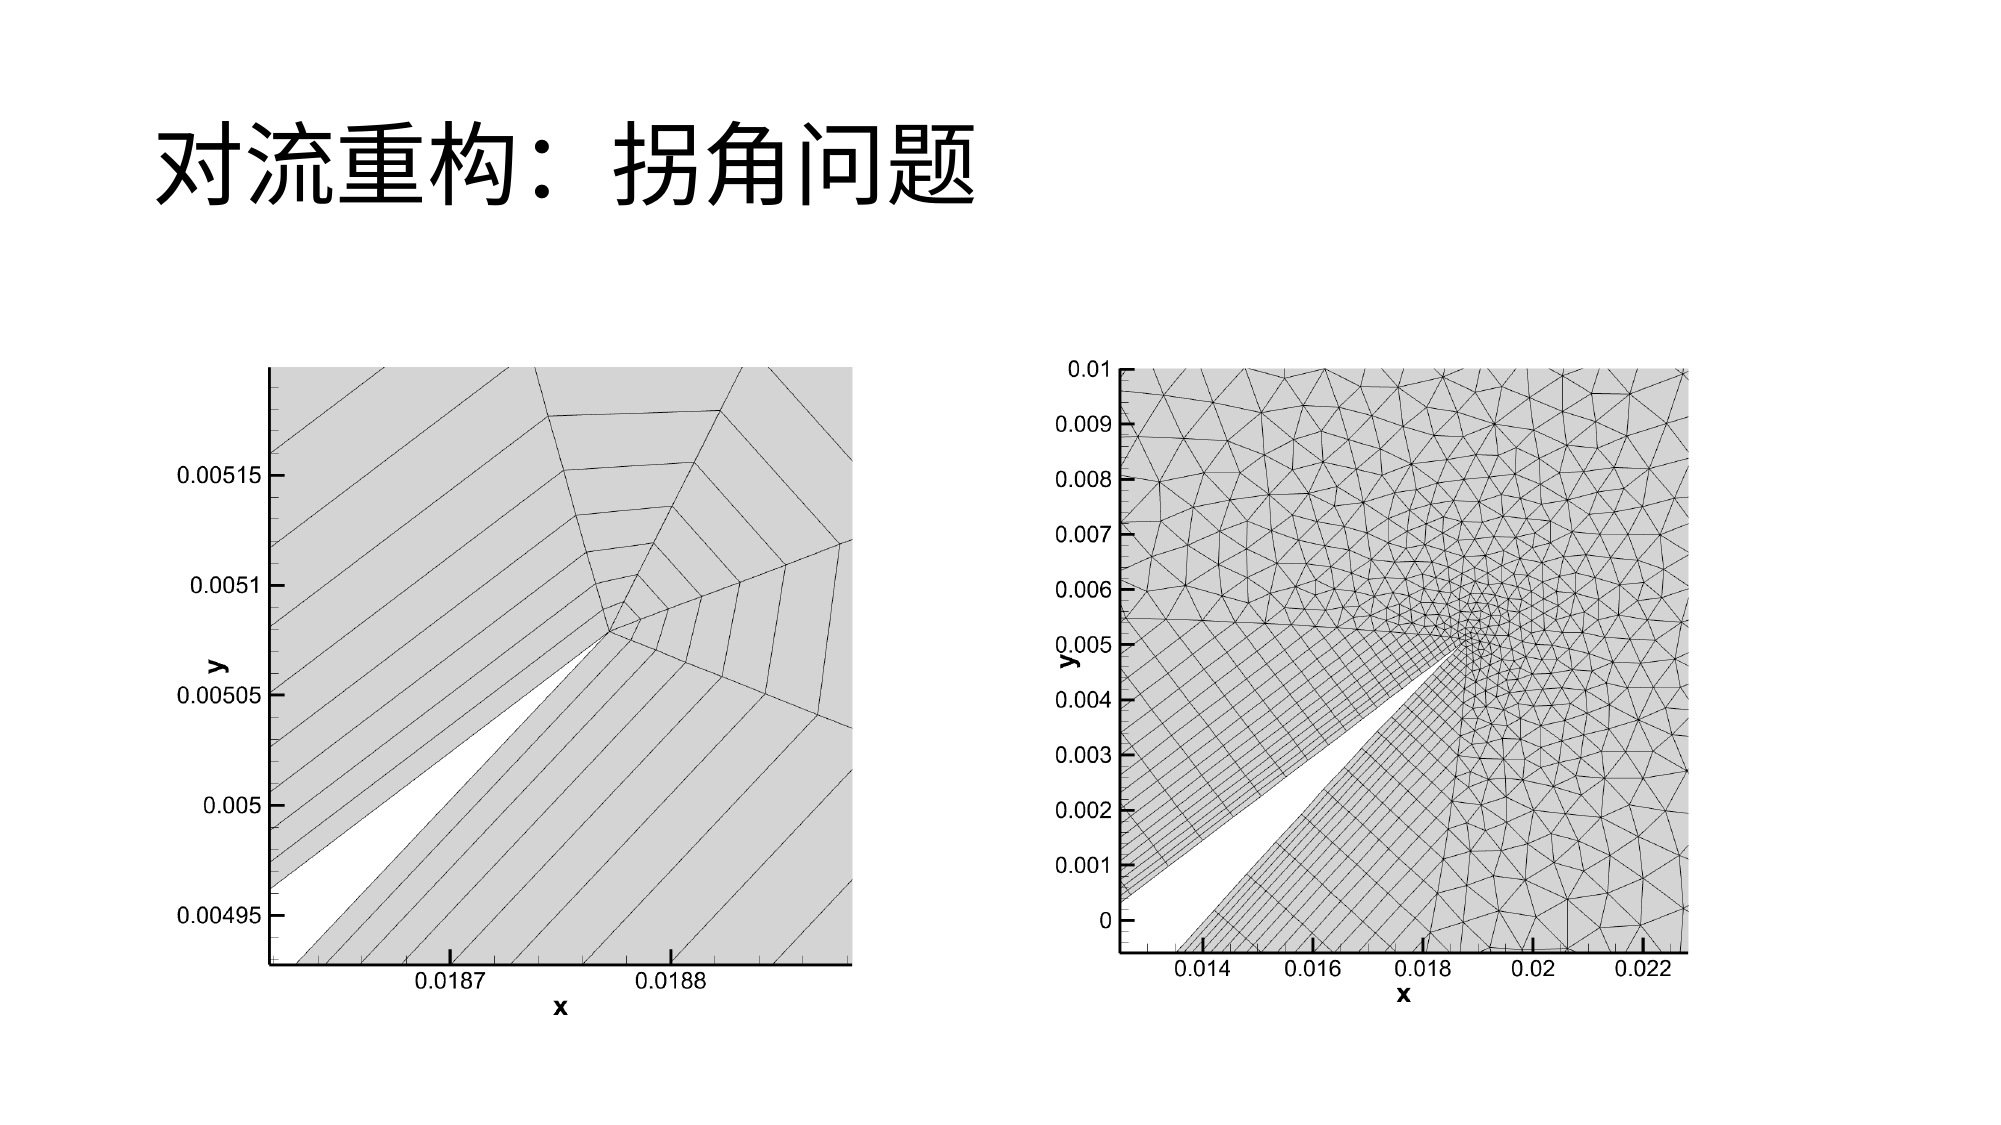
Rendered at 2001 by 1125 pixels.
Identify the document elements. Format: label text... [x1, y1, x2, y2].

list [1029, 288, 1719, 1003]
title 对流重构：拐角问题 [137, 59, 1863, 278]
picture [177, 288, 888, 1024]
